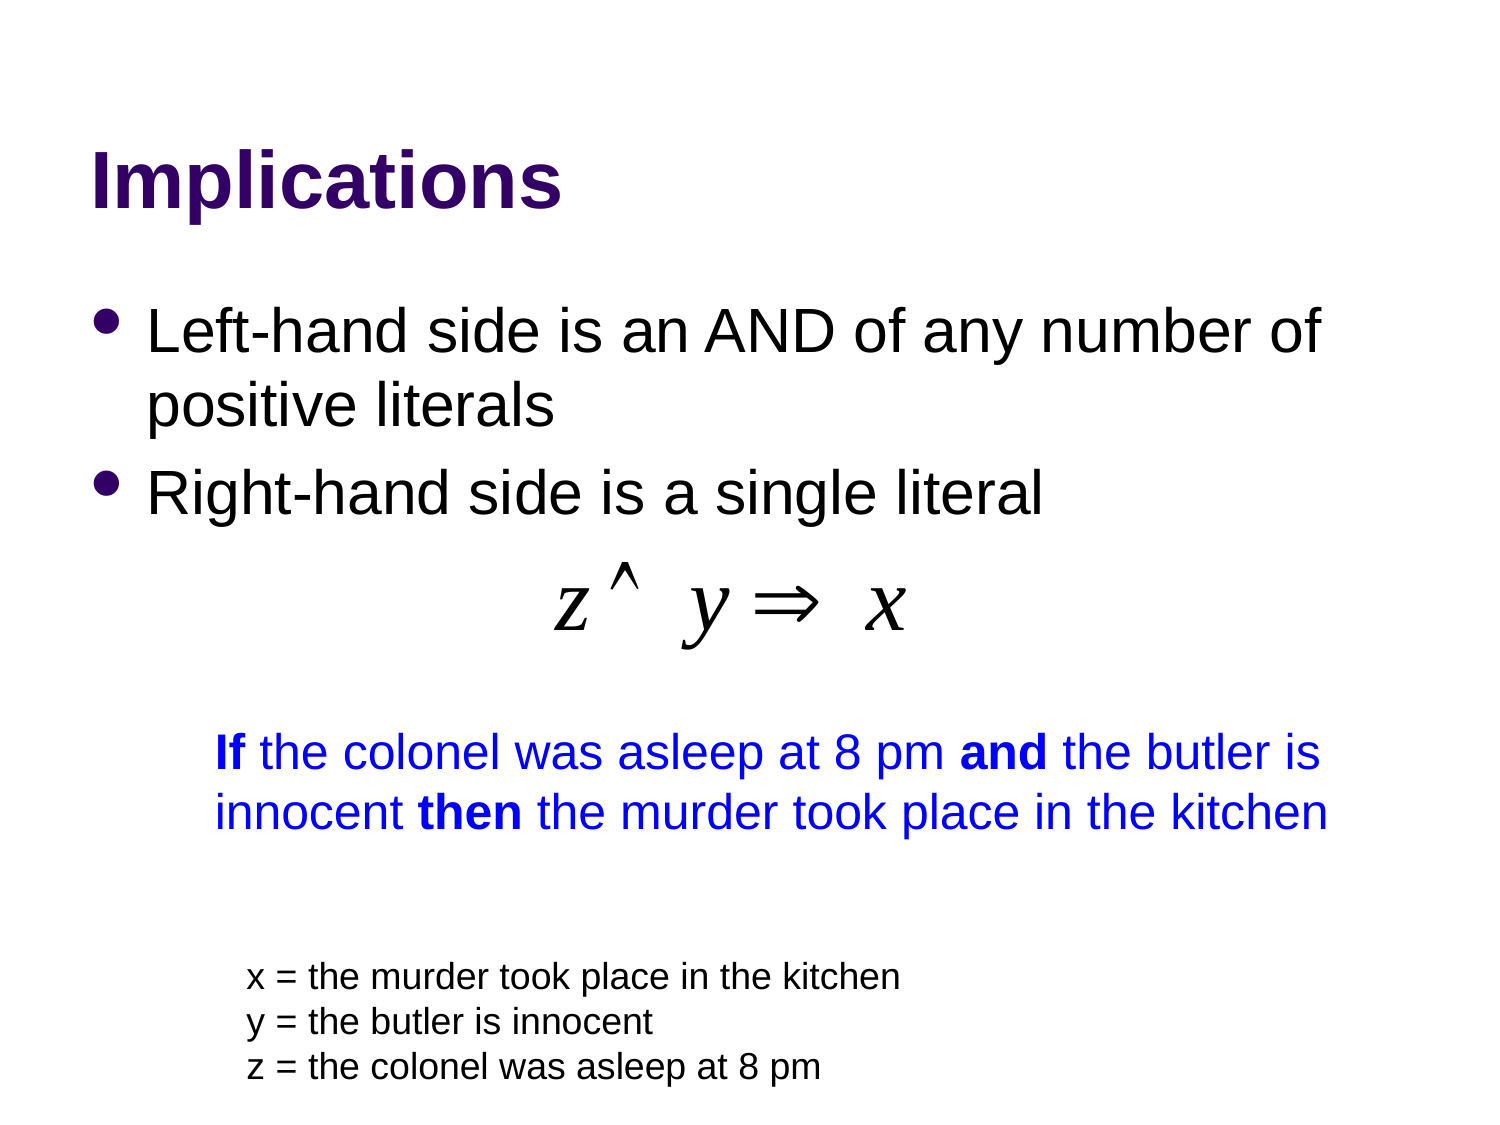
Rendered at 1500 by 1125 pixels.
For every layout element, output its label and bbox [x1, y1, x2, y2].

text_box [199, 712, 1400, 848]
list [75, 282, 1425, 538]
text_box [156, 944, 1357, 1095]
title [75, 20, 1425, 233]
text_box [462, 562, 925, 669]
